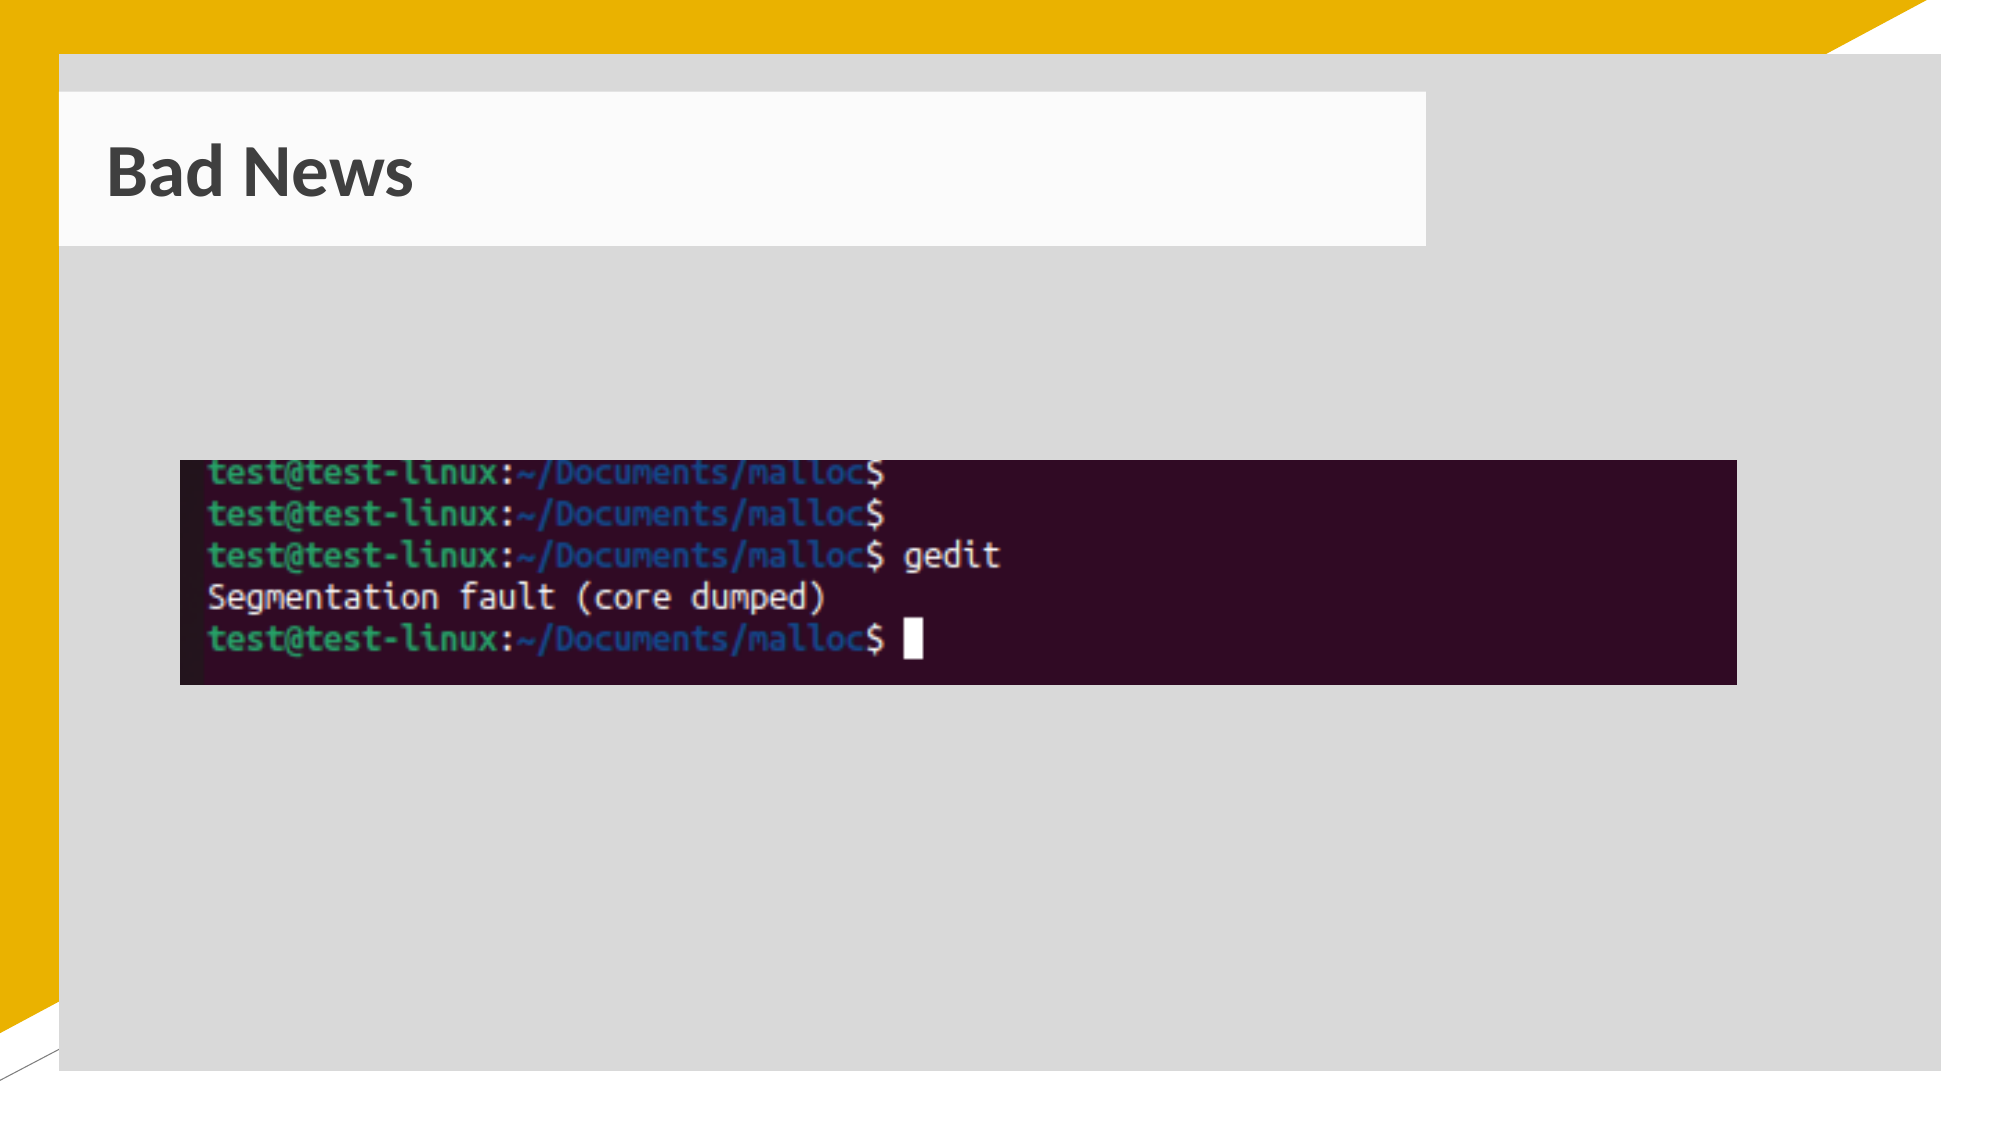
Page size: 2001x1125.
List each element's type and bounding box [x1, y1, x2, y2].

picture [58, 53, 1942, 1072]
